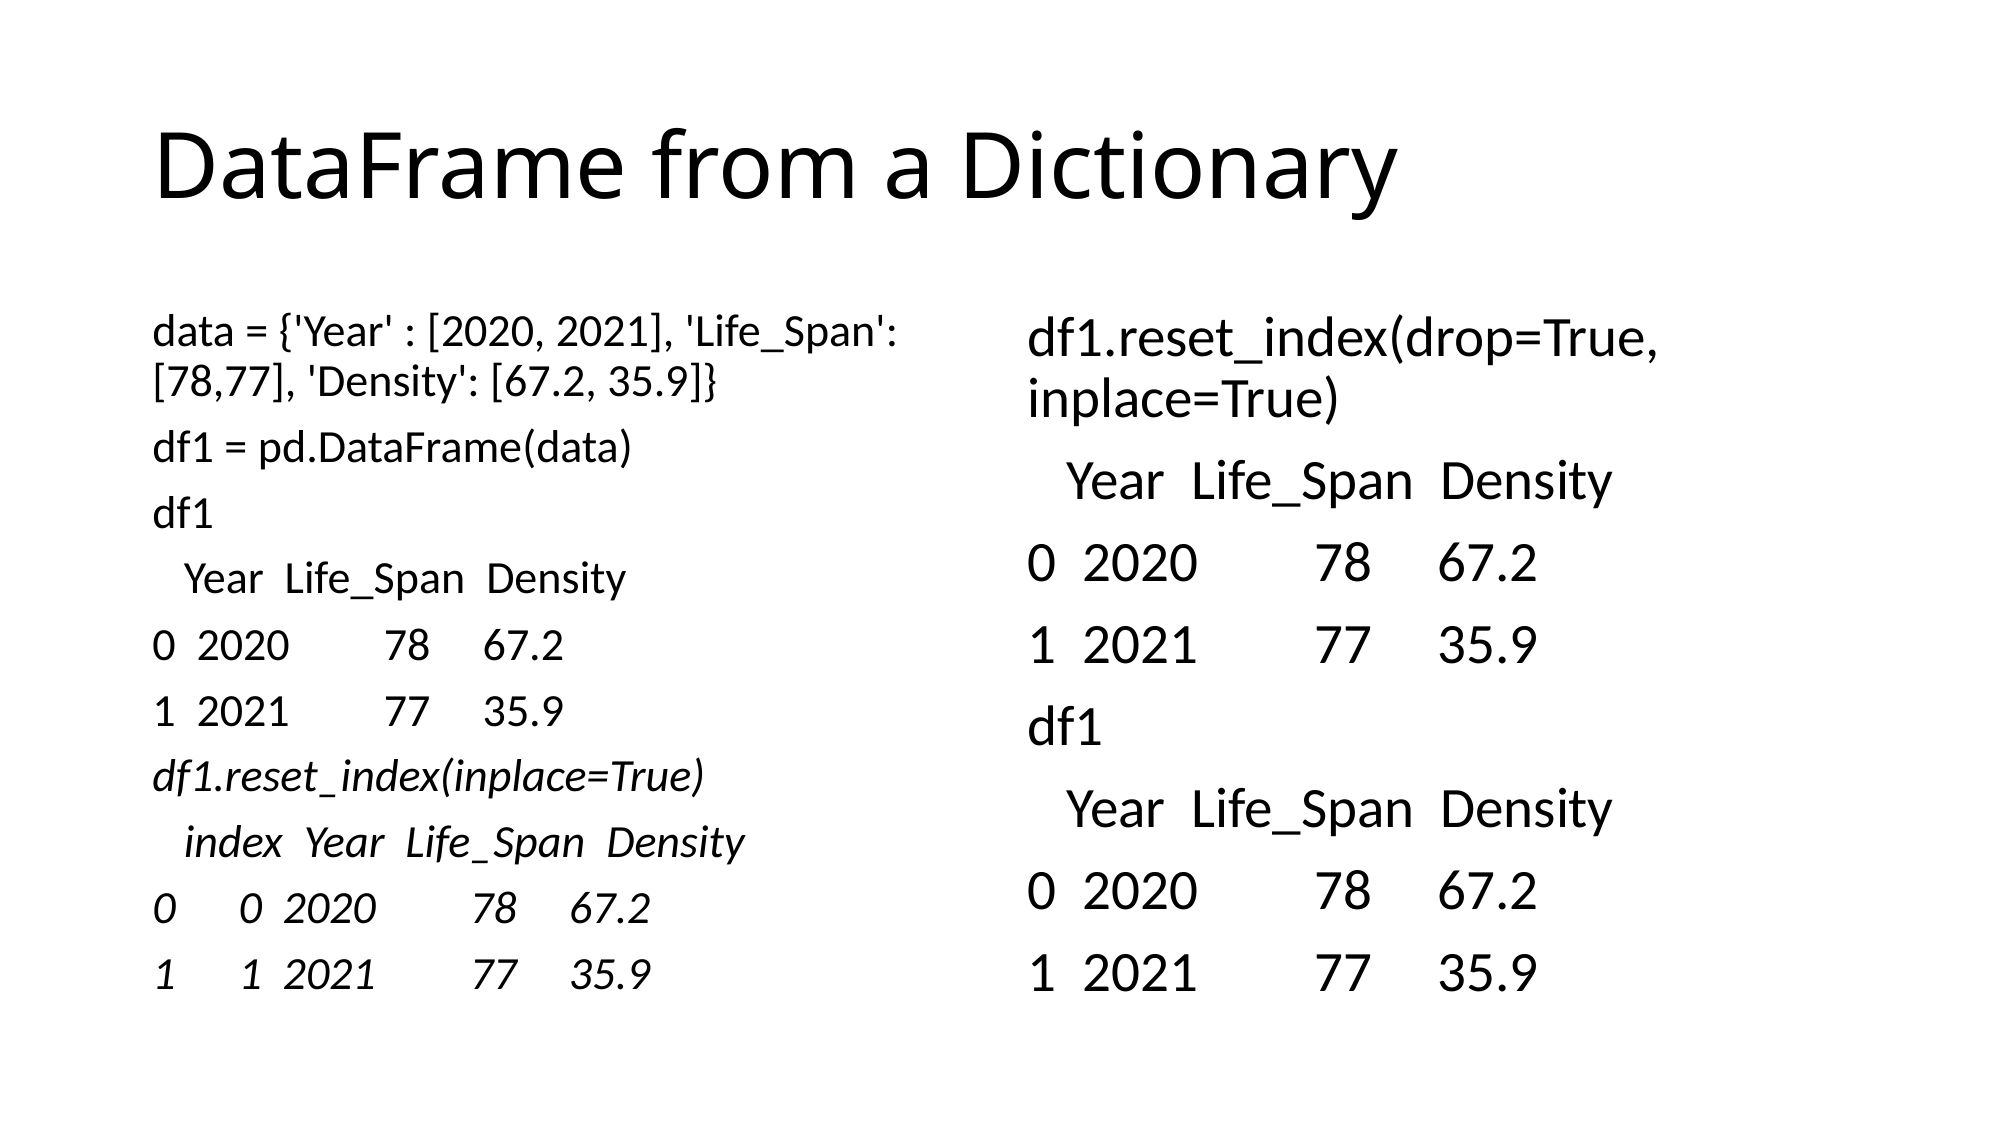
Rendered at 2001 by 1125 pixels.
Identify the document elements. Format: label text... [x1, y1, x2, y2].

title DataFrame from a Dictionary [137, 59, 1863, 278]
list df1.reset_index(drop=True, inplace=True) Year Life_Span Density 0 2020 78 67.2 1 2021 77 35.9 df1 Year Life_Span Density 0 2020 78 67.2 1 2021 77 35.9 [1012, 299, 1863, 1014]
list data = {'Year' : [2020, 2021], 'Life_Span':[78,77], 'Density': [67.2, 35.9]} df1 = pd.DataFrame(data) df1 Year Life_Span Density 0 2020 78 67.2 1 2021 77 35.9 df1.reset_index(inplace=True) index Year Life_Span Density 0 0 2020 78 67.2 1 1 2021 77 35.9 [137, 299, 988, 1014]
